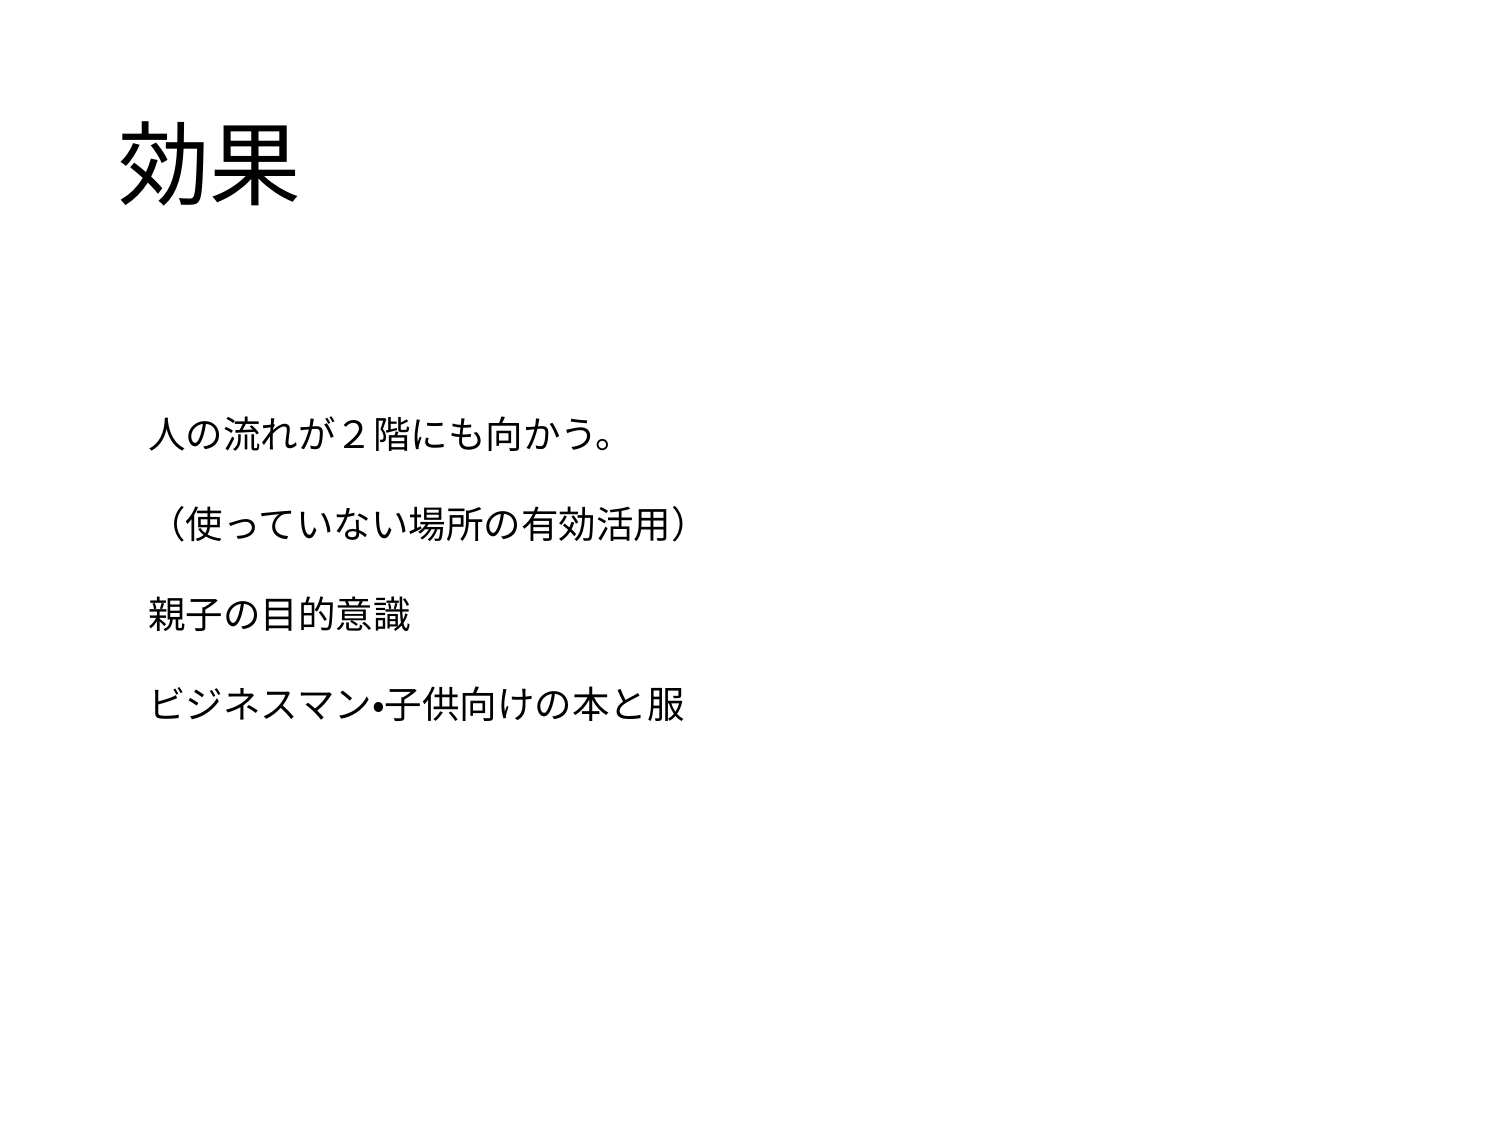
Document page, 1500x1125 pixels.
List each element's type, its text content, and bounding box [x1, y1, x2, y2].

text_box 人の流れが２階にも向かう。 （使っていない場所の有効活用） 親子の目的意識 ビジネスマン・子供向けの本と服 [133, 404, 1428, 734]
title 効果 [103, 59, 1397, 278]
